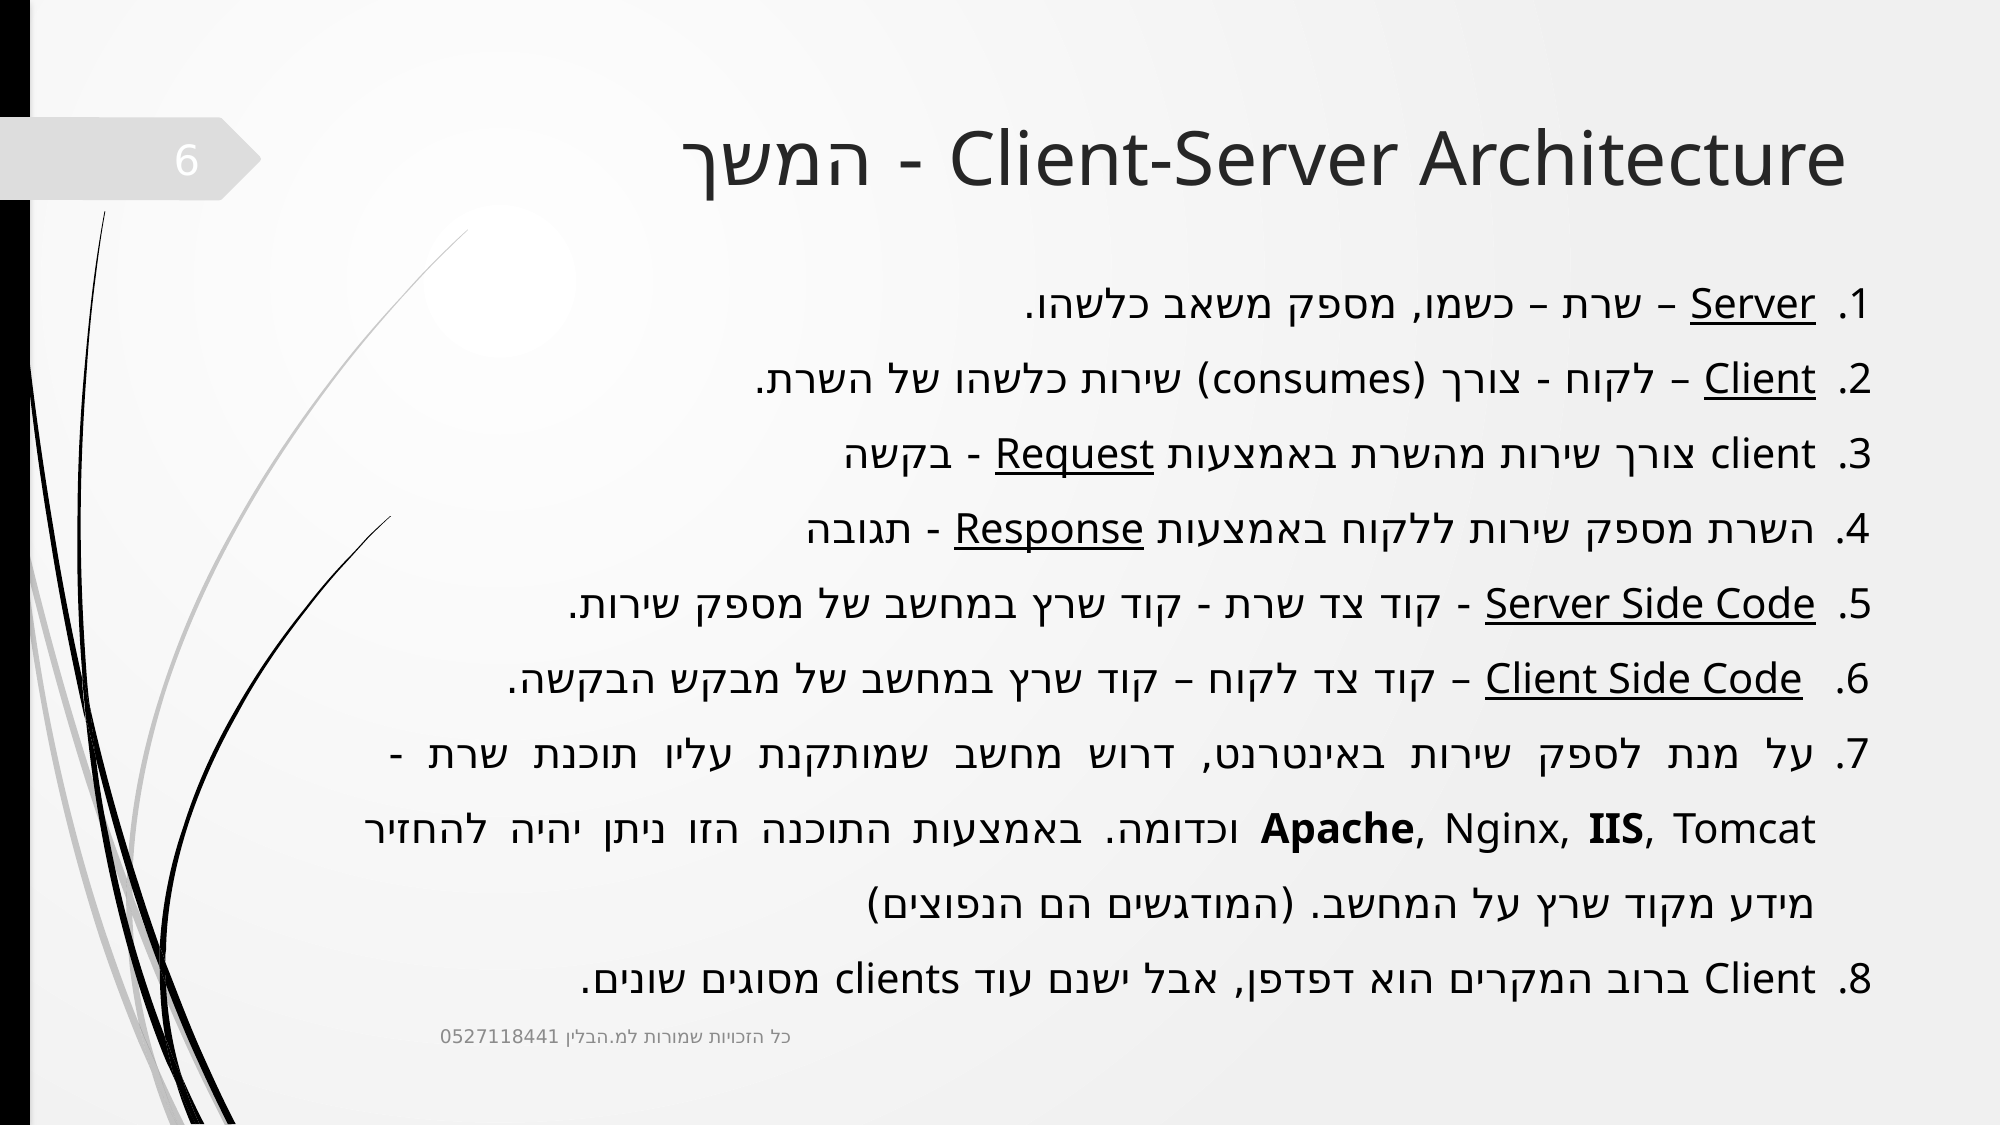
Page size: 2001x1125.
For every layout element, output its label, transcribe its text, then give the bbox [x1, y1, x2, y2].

slide_number 6 [87, 129, 216, 190]
title Client-Server Architecture - המשך [425, 102, 1888, 218]
footer כל הזכויות שמורות למ.הבלין 0527118441 [424, 1006, 1675, 1067]
text_box Server – שרת – כשמו, מספק משאב כלשהו. Client – לקוח - צורך (consumes) שירות כלשהו של השרת. client צורך שירות מהשרת באמצעות Request - בקשה השרת מספק שירות ללקוח באמצעות Response - תגובה Server Side Code - קוד צד שרת - קוד שרץ במחשב של מספק שירות. Client Side Code – קוד צד לקוח – קוד שרץ במחשב של מבקש הבקשה. על מנת לספק שירות באינטרנט, דרוש מחשב שמותקנת עליו תוכנת שרת - Apache, Nginx, IIS, Tomcat וכדומה. באמצעות התוכנה הזו ניתן יהיה להחזיר מידע מקוד שרץ על המחשב. (המודגשים הם הנפוצים) Client ברוב המקרים הוא דפדפן, אבל ישנם עוד clients מסוגים שונים. [349, 244, 1888, 1125]
